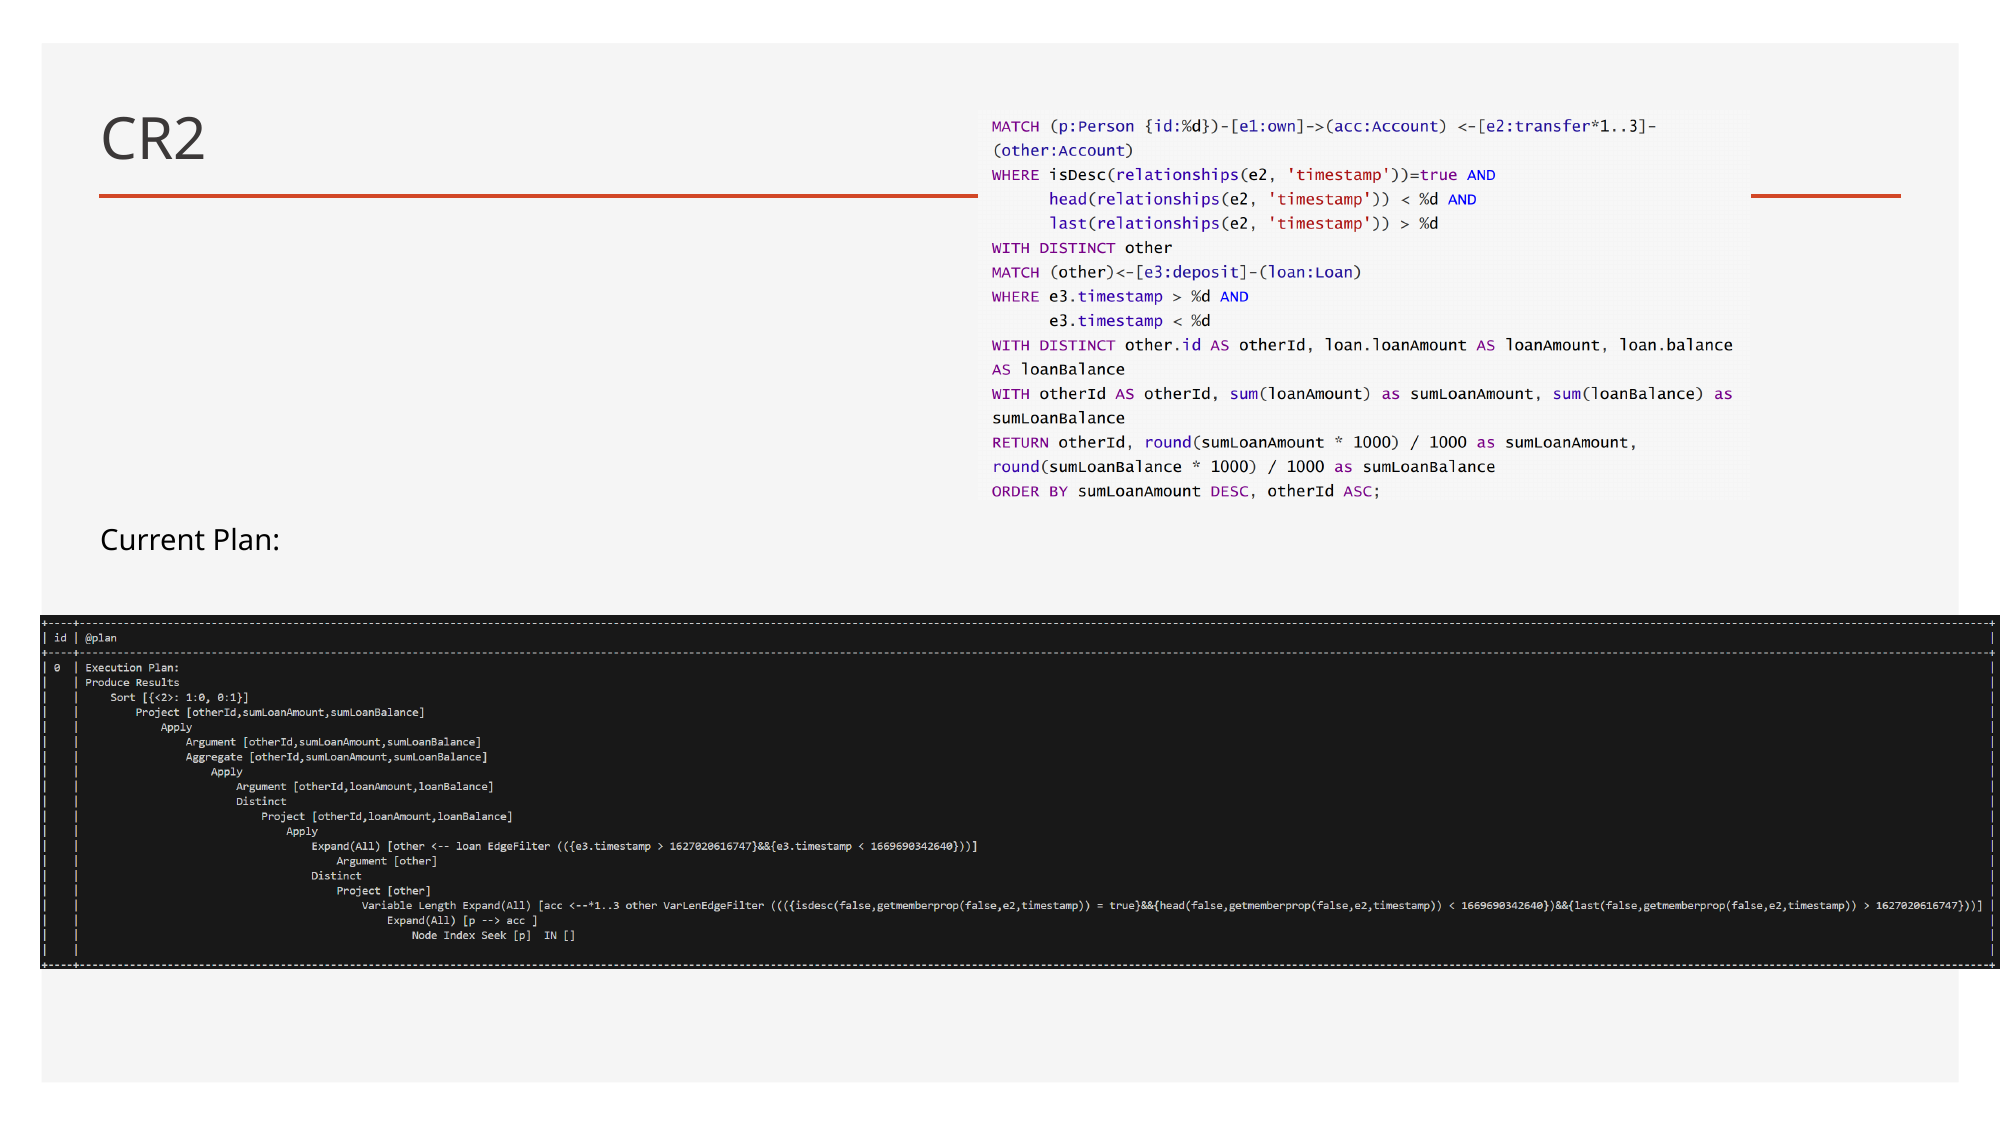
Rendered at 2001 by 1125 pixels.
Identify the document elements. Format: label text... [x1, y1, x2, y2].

text_box Current Plan: [85, 513, 313, 564]
picture [40, 615, 2000, 970]
title CR2 [85, 73, 1214, 179]
picture [978, 110, 1751, 501]
